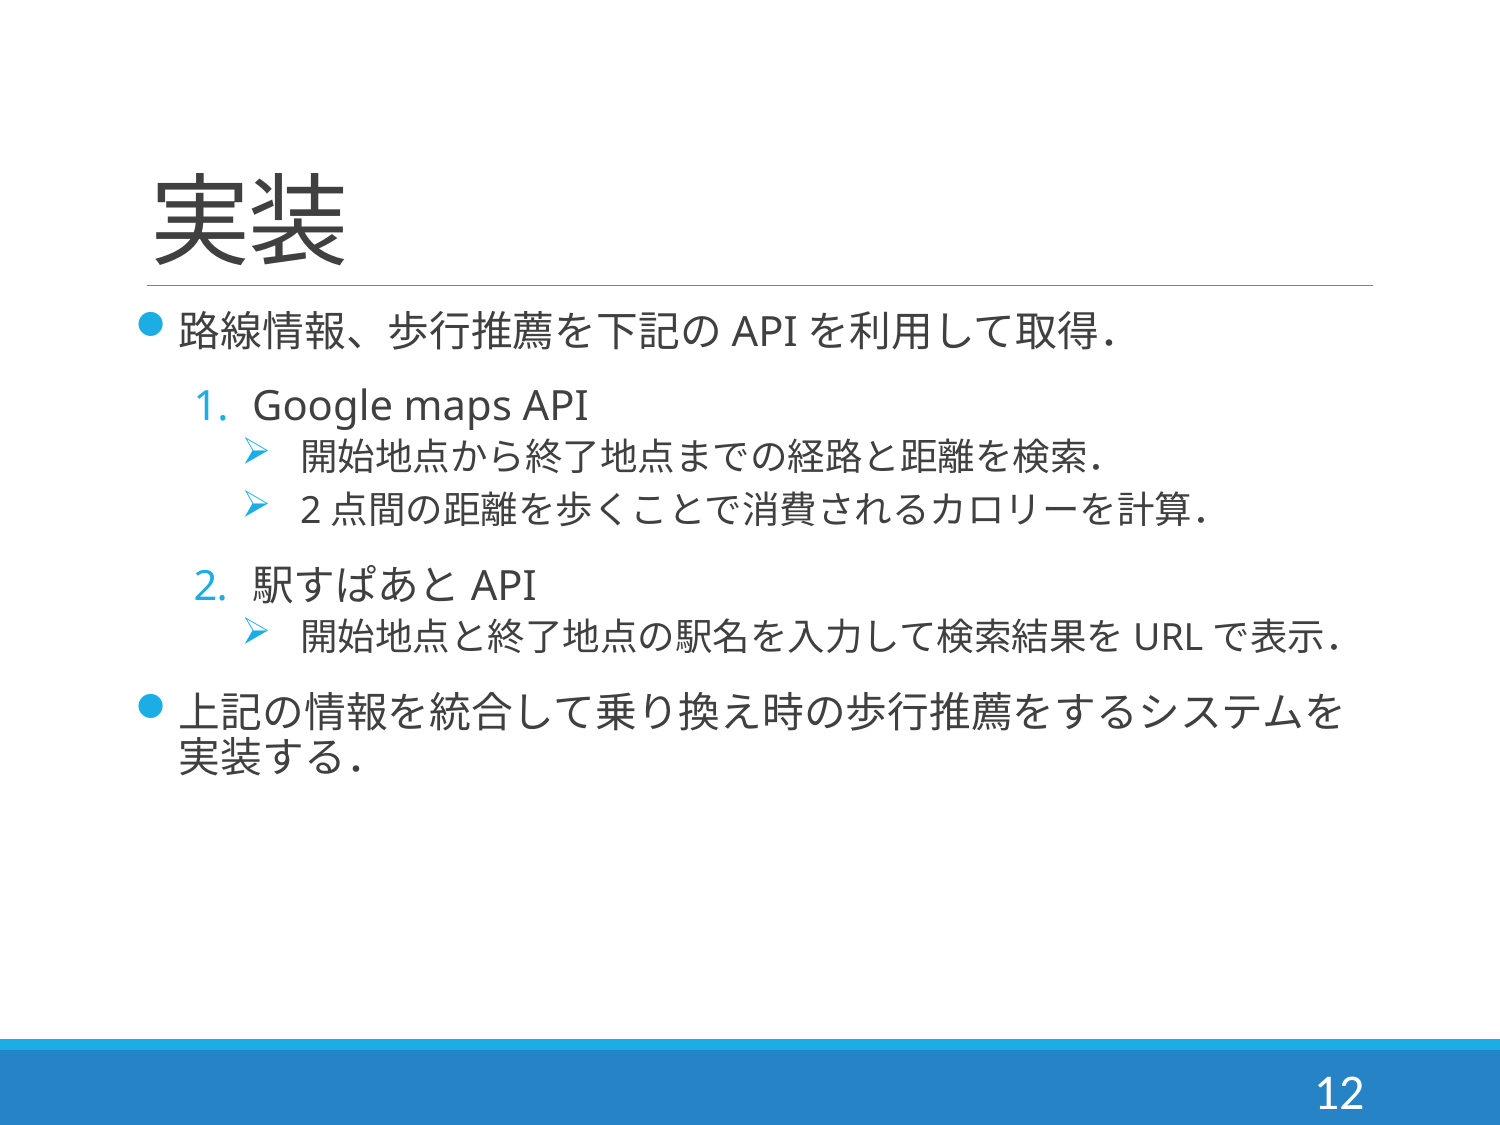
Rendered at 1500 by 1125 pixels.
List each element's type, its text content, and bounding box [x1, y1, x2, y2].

list 路線情報、歩行推薦を下記のAPIを利用して取得． Google maps API 開始地点から終了地点までの経路と距離を検索． 2点間の距離を歩くことで消費されるカロリーを計算． 駅すぱあとAPI 開始地点と終了地点の駅名を入力して検索結果をURLで表示． 上記の情報を統合して乗り換え時の歩行推薦をするシステムを実装する． [135, 302, 1373, 963]
title 実装 [135, 47, 1373, 285]
slide_number 12 [1218, 1059, 1380, 1120]
